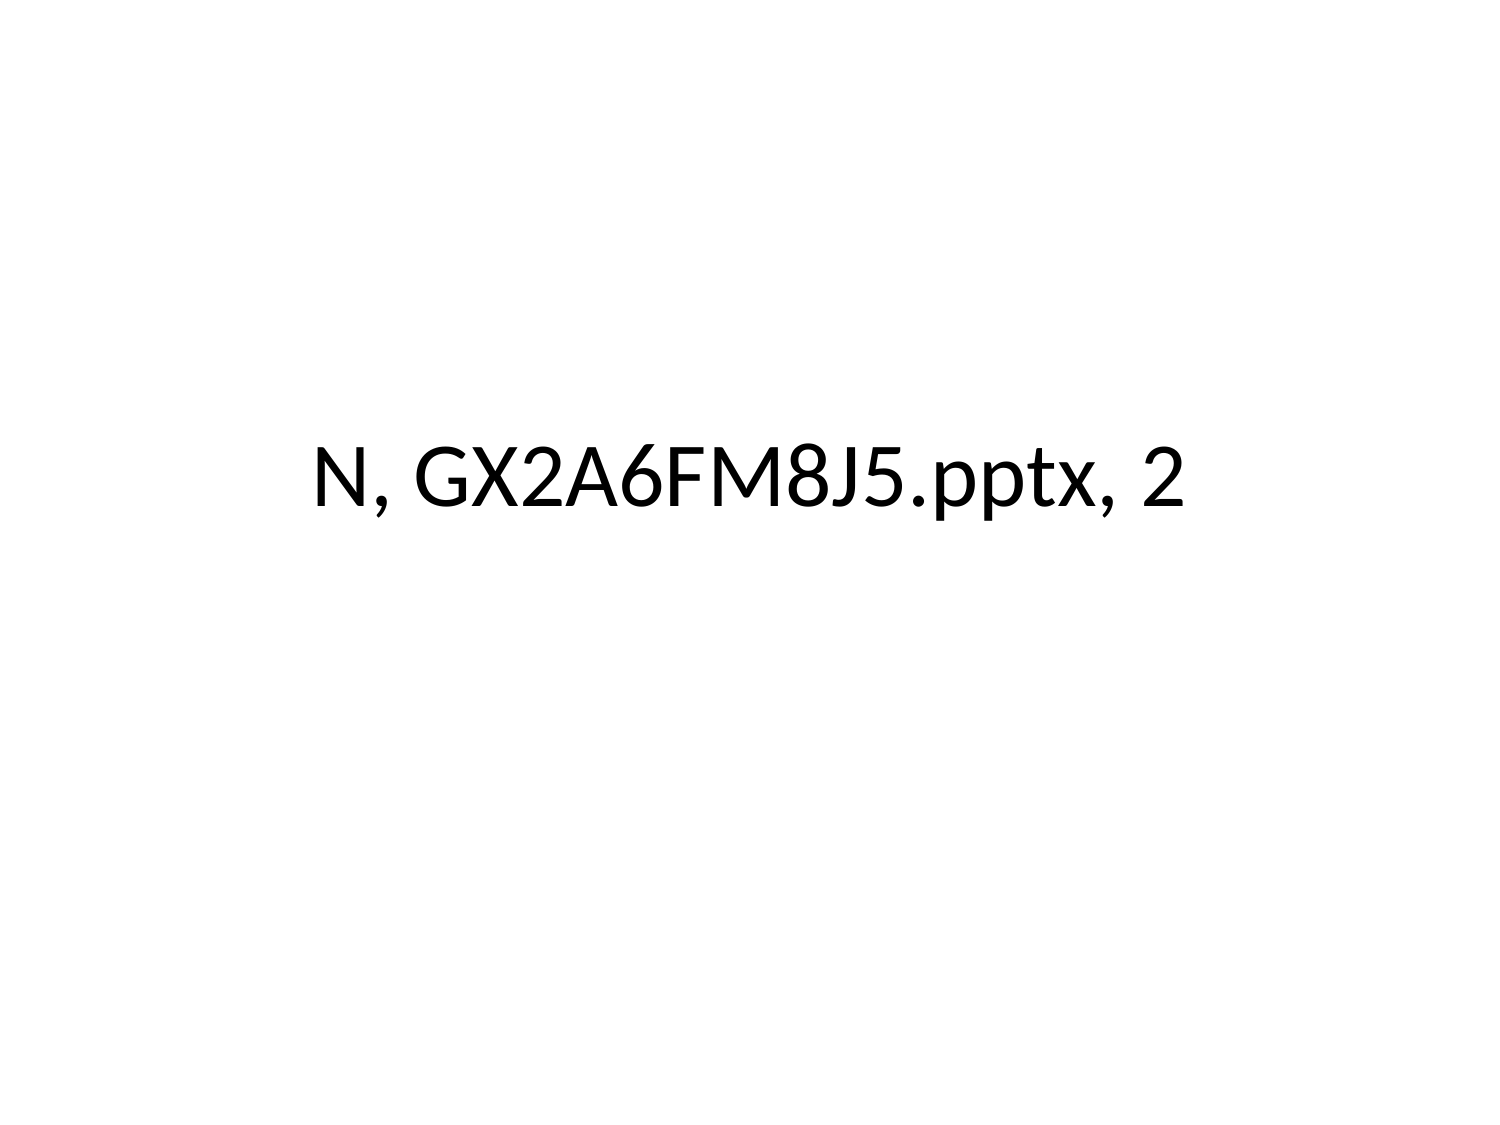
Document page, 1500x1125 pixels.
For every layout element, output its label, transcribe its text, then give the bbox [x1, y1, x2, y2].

title N, GX2A6FM8J5.pptx, 2 [112, 349, 1388, 591]
